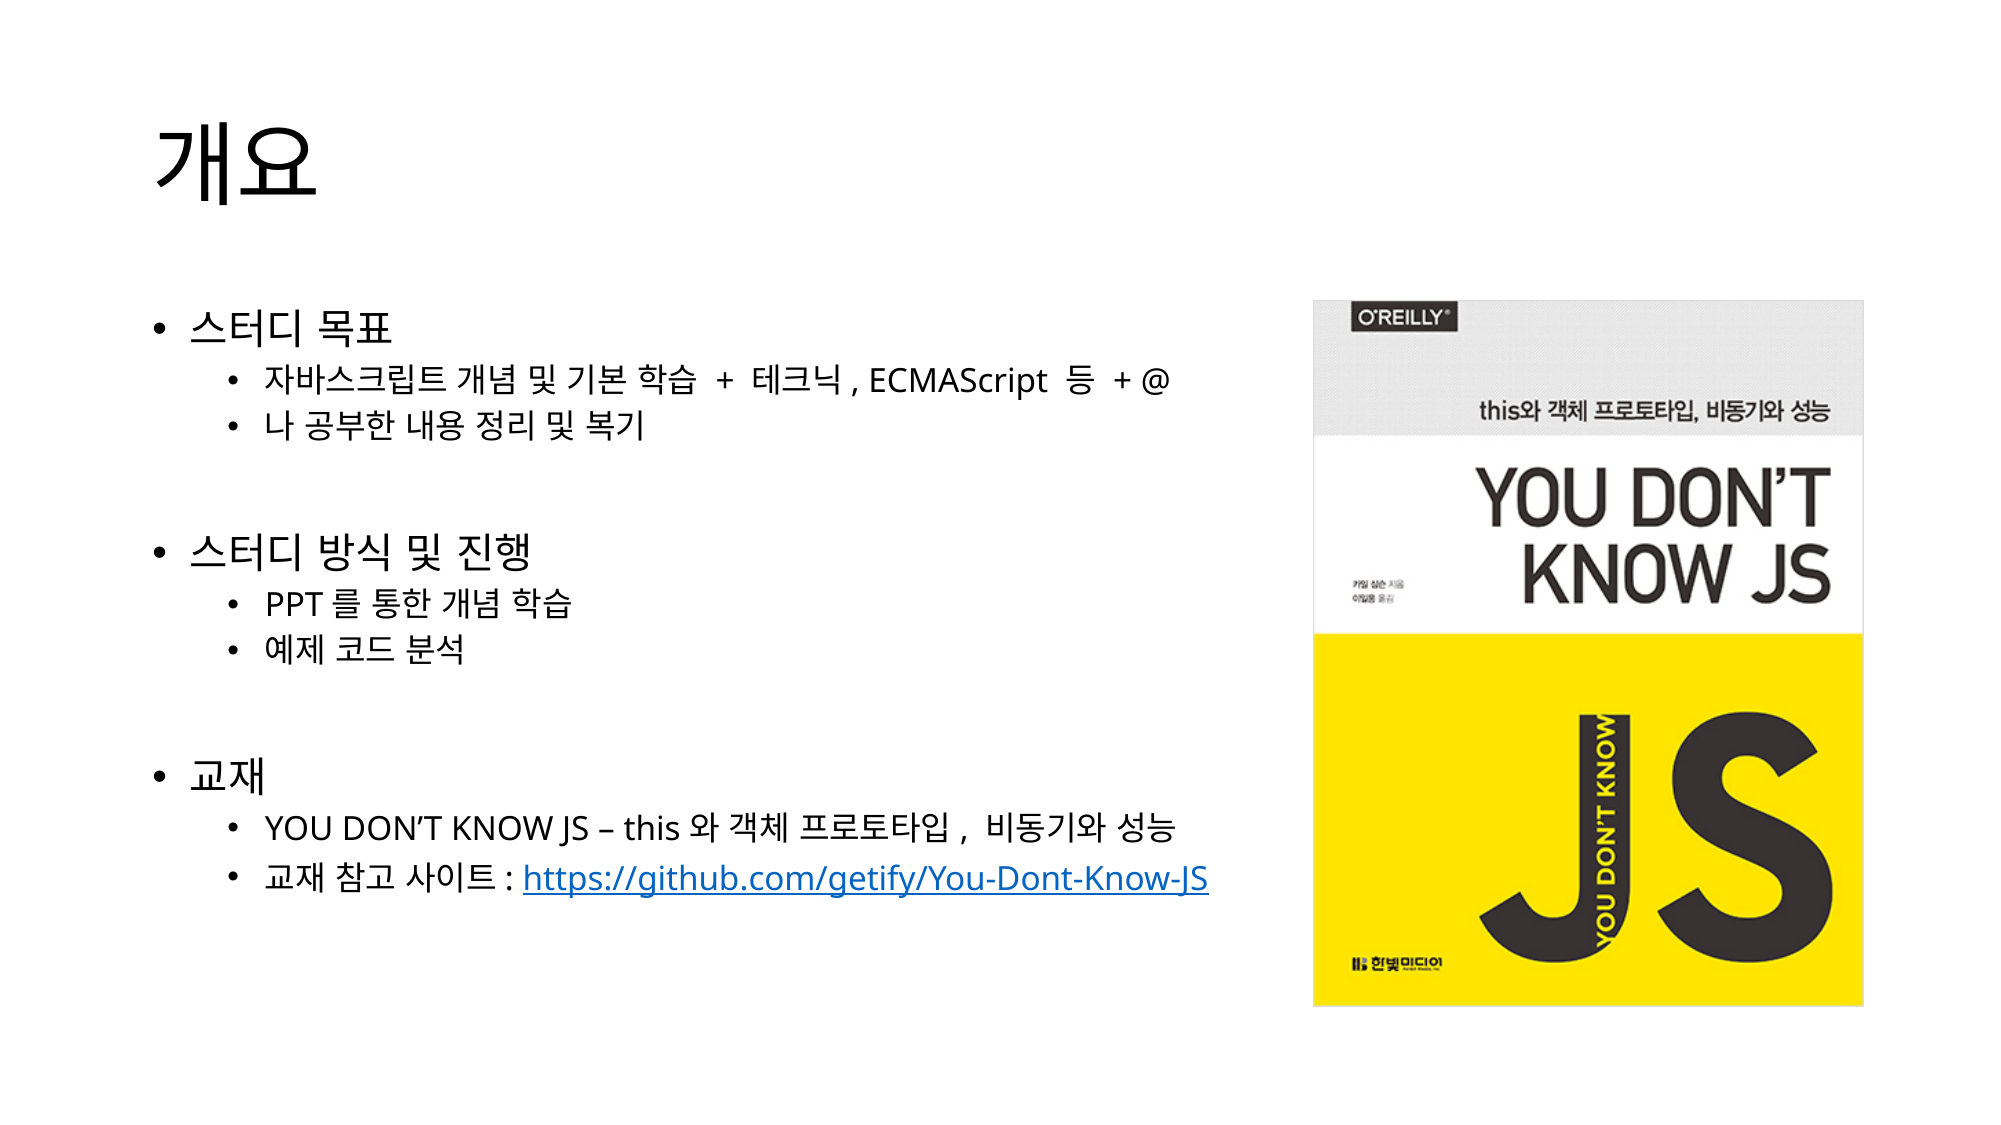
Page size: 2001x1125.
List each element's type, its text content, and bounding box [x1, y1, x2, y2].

title 개요 [137, 59, 1863, 278]
list 스터디 목표 자바스크립트 개념 및 기본 학습 + 테크닉, ECMAScript 등 + @ 나 공부한 내용 정리 및 복기 스터디 방식 및 진행 PPT를 통한 개념 학습 예제 코드 분석 교재 YOU DON’T KNOW JS – this와 객체 프로토타입, 비동기와 성능 교재 참고 사이트: https://github.com/getify/You-Dont-Know-JS [137, 300, 1863, 1022]
picture [1313, 300, 1864, 1007]
